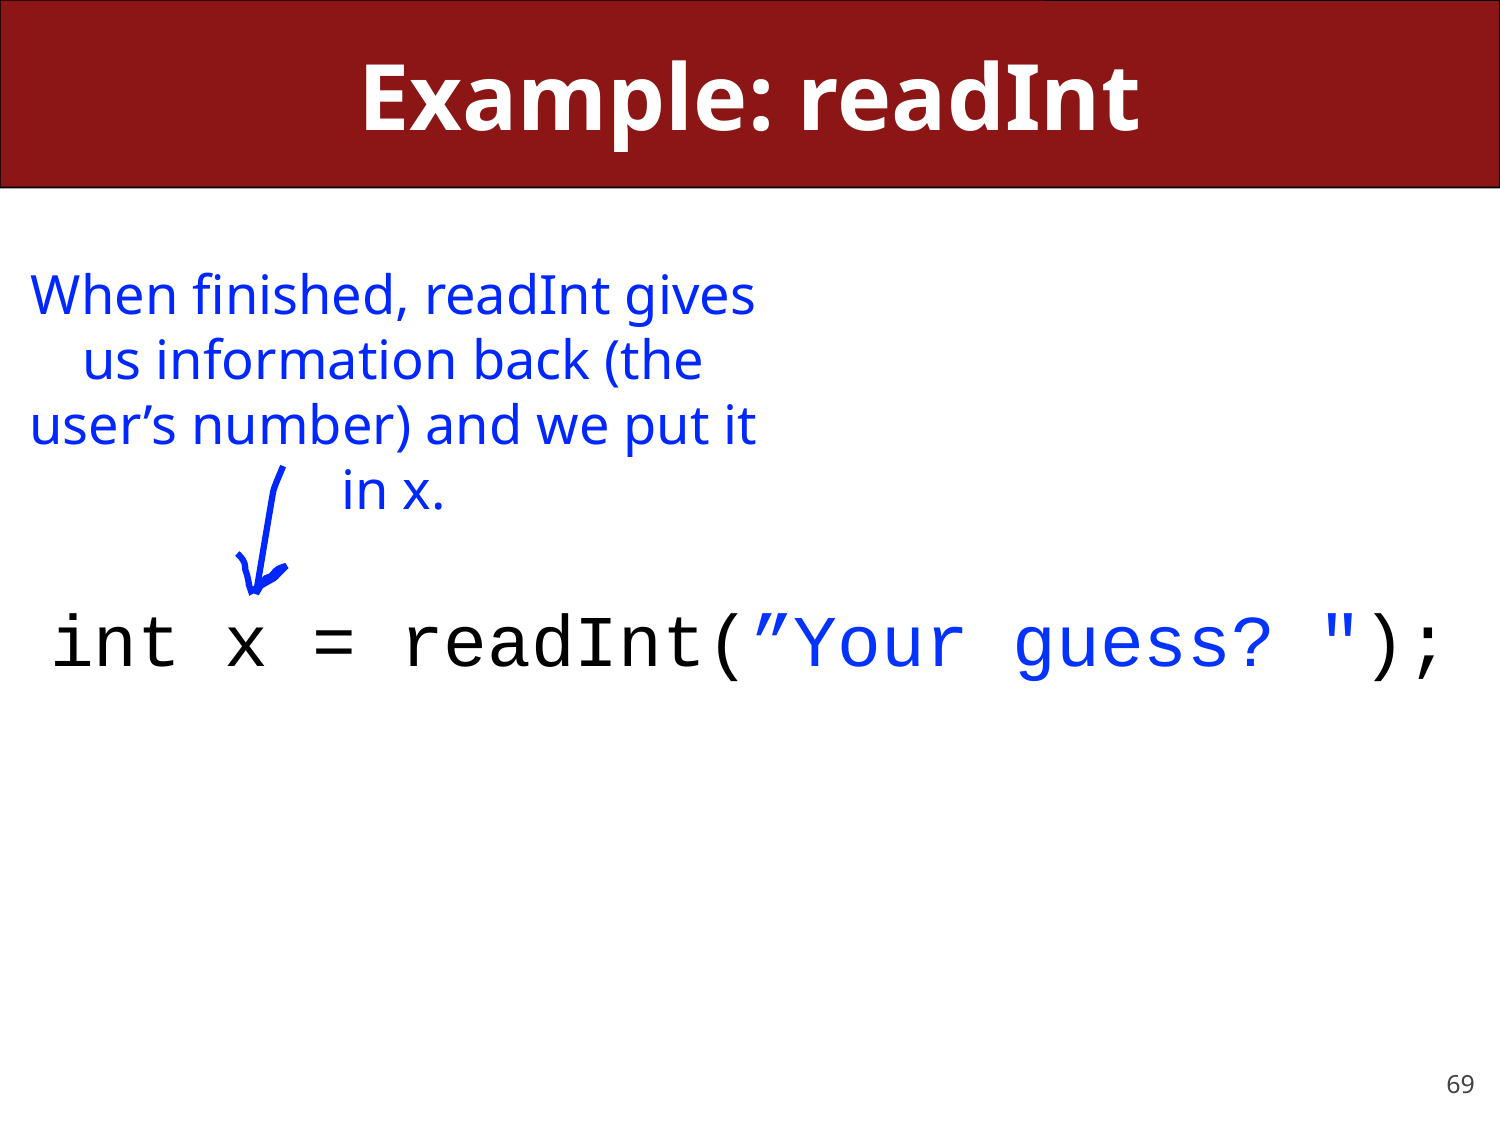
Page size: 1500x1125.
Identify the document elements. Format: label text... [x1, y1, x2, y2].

title Example: readInt [75, 0, 1425, 188]
text_box When finished, readInt gives us information back (the user’s number) and we put it in x. [0, 253, 788, 528]
list int x = readInt(”Your guess? "); [24, 212, 1475, 1063]
text_box [236, 465, 287, 594]
